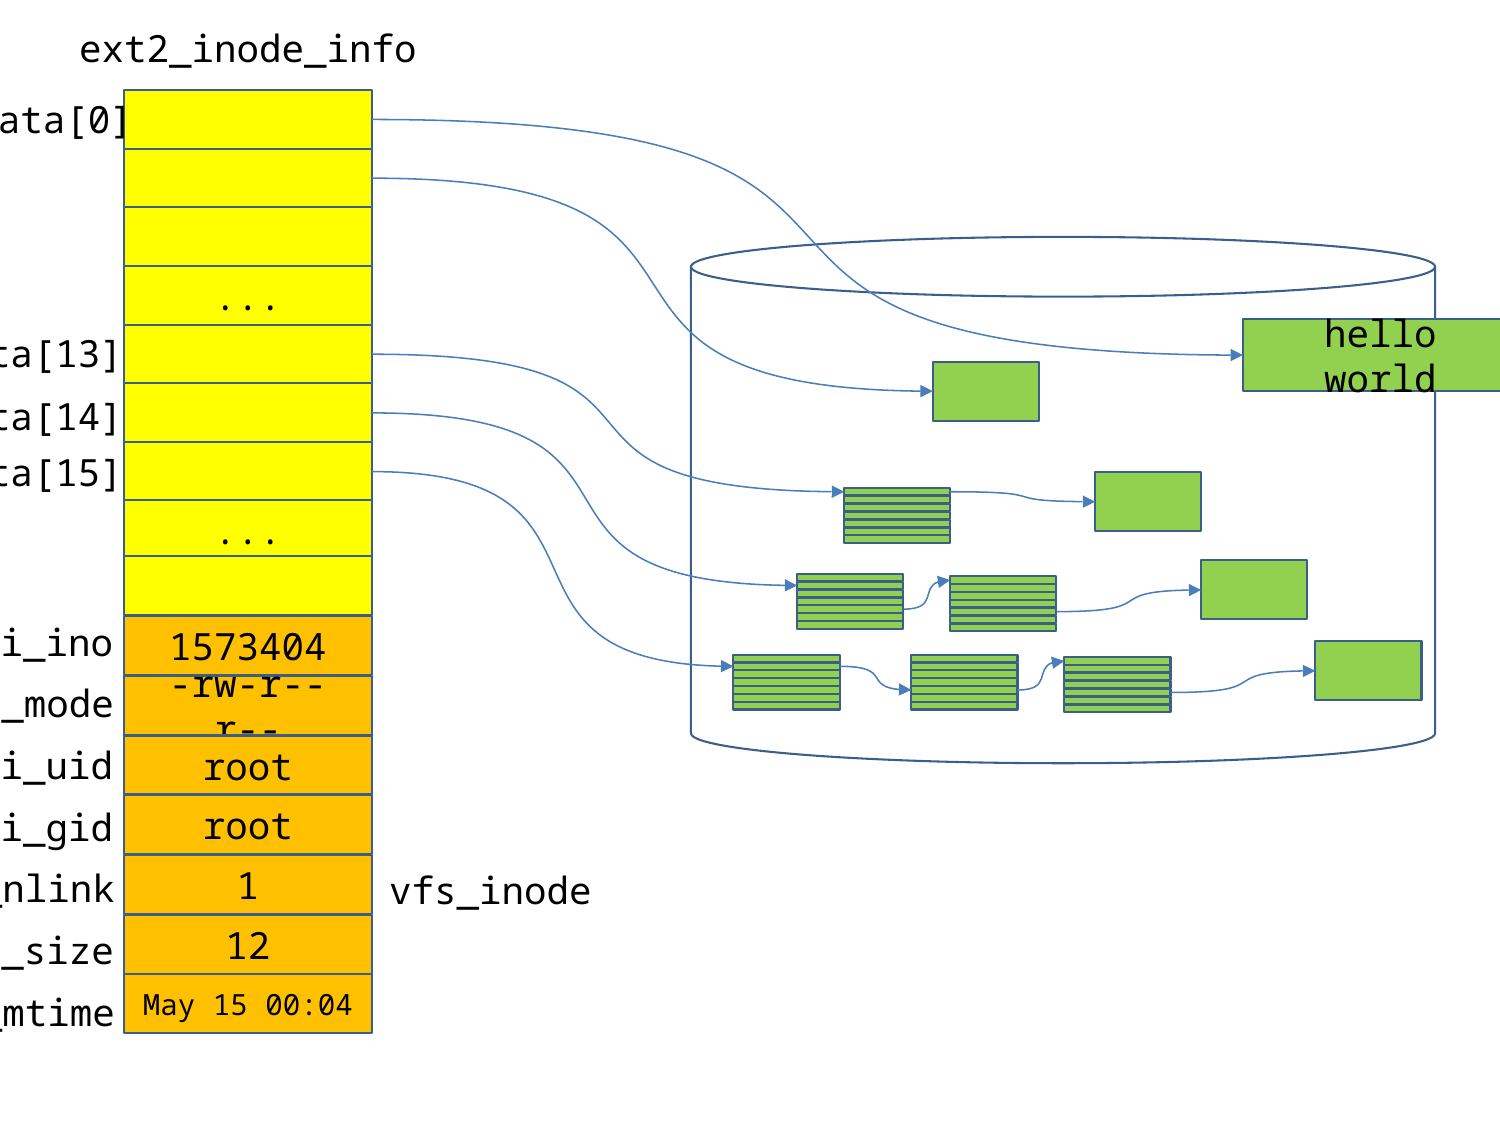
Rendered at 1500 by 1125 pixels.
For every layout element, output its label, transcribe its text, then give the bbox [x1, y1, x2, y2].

text_box [148, 88, 374, 147]
text_box [738, 653, 842, 661]
text_box ext2_inode_info [64, 17, 432, 78]
text_box [1062, 655, 1173, 663]
text_box hello world [1241, 317, 1500, 393]
text_box [801, 572, 906, 580]
text_box [1067, 687, 1165, 695]
text_box [1068, 663, 1173, 671]
text_box [731, 700, 842, 712]
text_box [138, 440, 365, 498]
text_box [795, 588, 898, 595]
text_box i_ino [0, 611, 128, 671]
text_box [955, 598, 1051, 606]
text_box [909, 692, 1020, 700]
text_box 1581085 [1248, 243, 1432, 290]
text_box [122, 205, 365, 264]
text_box [842, 510, 952, 518]
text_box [839, 666, 912, 691]
text_box i_gid [0, 796, 128, 857]
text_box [1056, 589, 1202, 612]
text_box [795, 619, 906, 631]
text_box 12 [122, 913, 374, 972]
text_box root [122, 733, 374, 793]
text_box [732, 668, 835, 676]
text_box [1062, 695, 1173, 702]
text_box [122, 381, 366, 440]
text_box [842, 518, 952, 525]
text_box i_data[0] [0, 88, 148, 149]
text_box [909, 661, 1015, 668]
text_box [903, 579, 951, 610]
text_box [1093, 470, 1204, 533]
text_box [916, 684, 1012, 692]
text_box [909, 653, 1020, 661]
text_box [795, 595, 898, 603]
text_box [842, 502, 952, 510]
text_box i_uid [0, 734, 128, 795]
text_box [842, 533, 952, 545]
text_box i_data[14] [0, 385, 138, 441]
text_box May 15 00:04 [122, 972, 374, 1036]
text_box [948, 614, 1059, 622]
text_box [916, 676, 1012, 684]
text_box [1313, 639, 1424, 702]
text_box 1 [122, 853, 374, 913]
text_box [122, 554, 366, 614]
text_box [842, 494, 946, 502]
text_box [795, 611, 906, 619]
text_box [954, 606, 1051, 614]
text_box i_size [0, 919, 129, 980]
text_box [795, 603, 898, 611]
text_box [1017, 660, 1065, 691]
text_box i_nlink [0, 858, 130, 918]
text_box [948, 622, 1059, 633]
text_box -rw-r--r-- [129, 674, 374, 733]
text_box ... [122, 264, 365, 323]
text_box i_mode [0, 672, 129, 733]
text_box [931, 364, 1041, 423]
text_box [371, 119, 1244, 356]
text_box [801, 580, 901, 588]
text_box i_mtime [0, 981, 130, 1042]
text_box [955, 590, 1054, 598]
text_box [1199, 558, 1310, 622]
text_box [122, 147, 366, 205]
text_box 1573404 [122, 614, 369, 674]
text_box [847, 486, 952, 494]
text_box [1069, 679, 1165, 687]
text_box [1062, 702, 1173, 714]
text_box ... [122, 498, 365, 554]
text_box [731, 692, 842, 700]
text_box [371, 412, 798, 586]
text_box [138, 323, 365, 381]
text_box [842, 525, 952, 533]
text_box [688, 364, 1438, 766]
text_box [1248, 238, 1438, 317]
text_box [1170, 670, 1316, 693]
text_box i_data[15] [0, 441, 138, 502]
text_box [1069, 671, 1168, 679]
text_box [371, 353, 845, 492]
text_box root [122, 793, 374, 853]
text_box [371, 471, 734, 667]
text_box vfs_inode [374, 859, 607, 919]
text_box [909, 700, 1020, 712]
text_box [731, 676, 834, 684]
text_box i_data[13] [0, 322, 138, 383]
text_box [731, 684, 834, 692]
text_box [950, 491, 1096, 502]
text_box [954, 582, 1059, 590]
text_box [948, 574, 1059, 582]
text_box [737, 661, 842, 668]
text_box [915, 668, 1012, 676]
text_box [371, 177, 933, 392]
